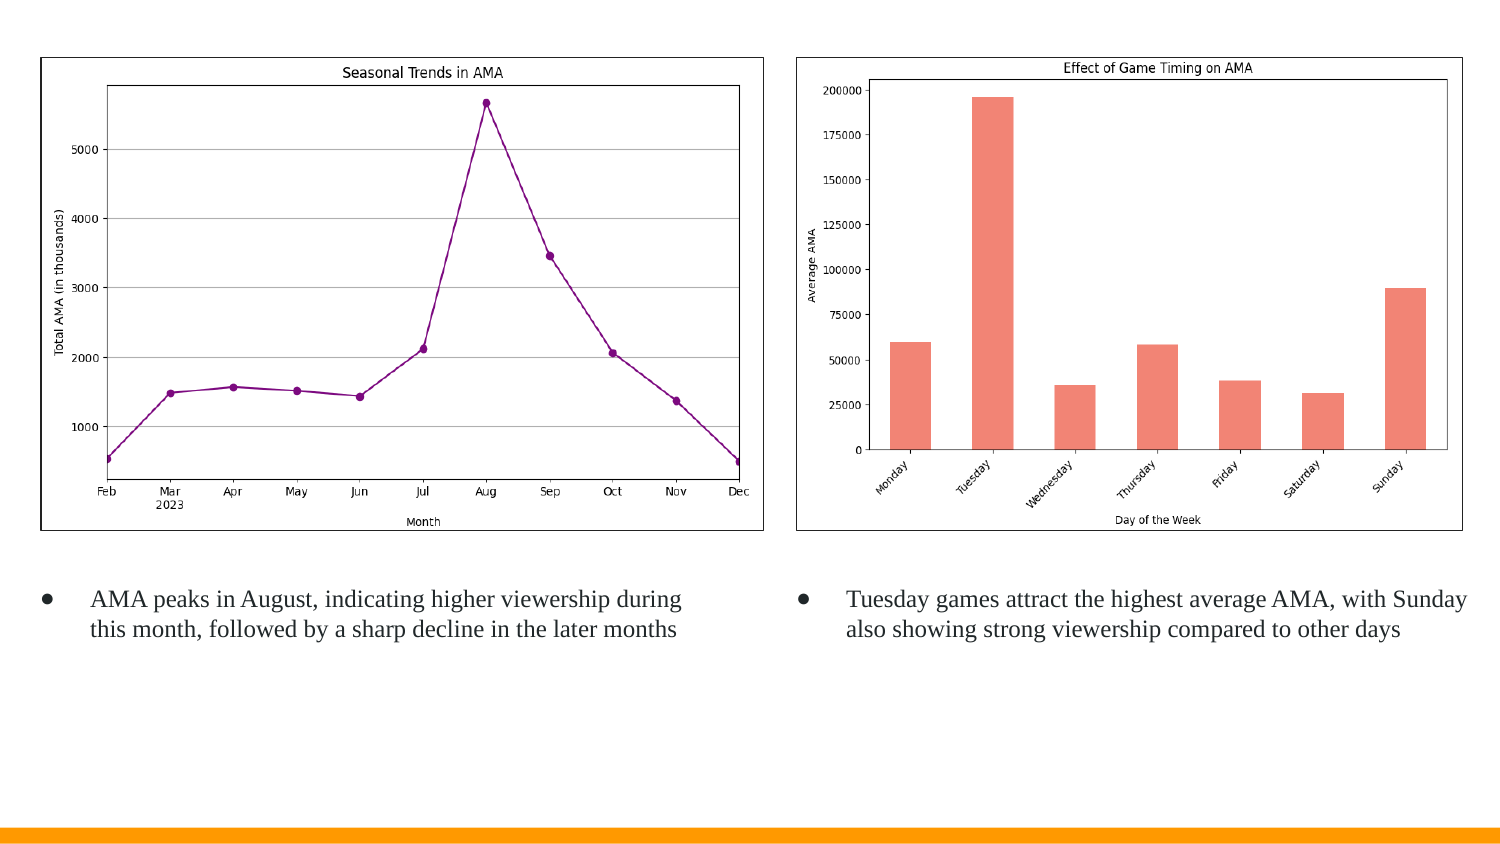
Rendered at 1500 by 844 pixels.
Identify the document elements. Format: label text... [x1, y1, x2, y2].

picture [796, 57, 1462, 530]
text_box Tuesday games attract the highest average AMA, with Sunday also showing strong viewership compared to other days [756, 567, 1485, 692]
picture [41, 57, 763, 530]
text_box AMA peaks in August, indicating higher viewership during this month, followed by a sharp decline in the later months [0, 567, 729, 725]
